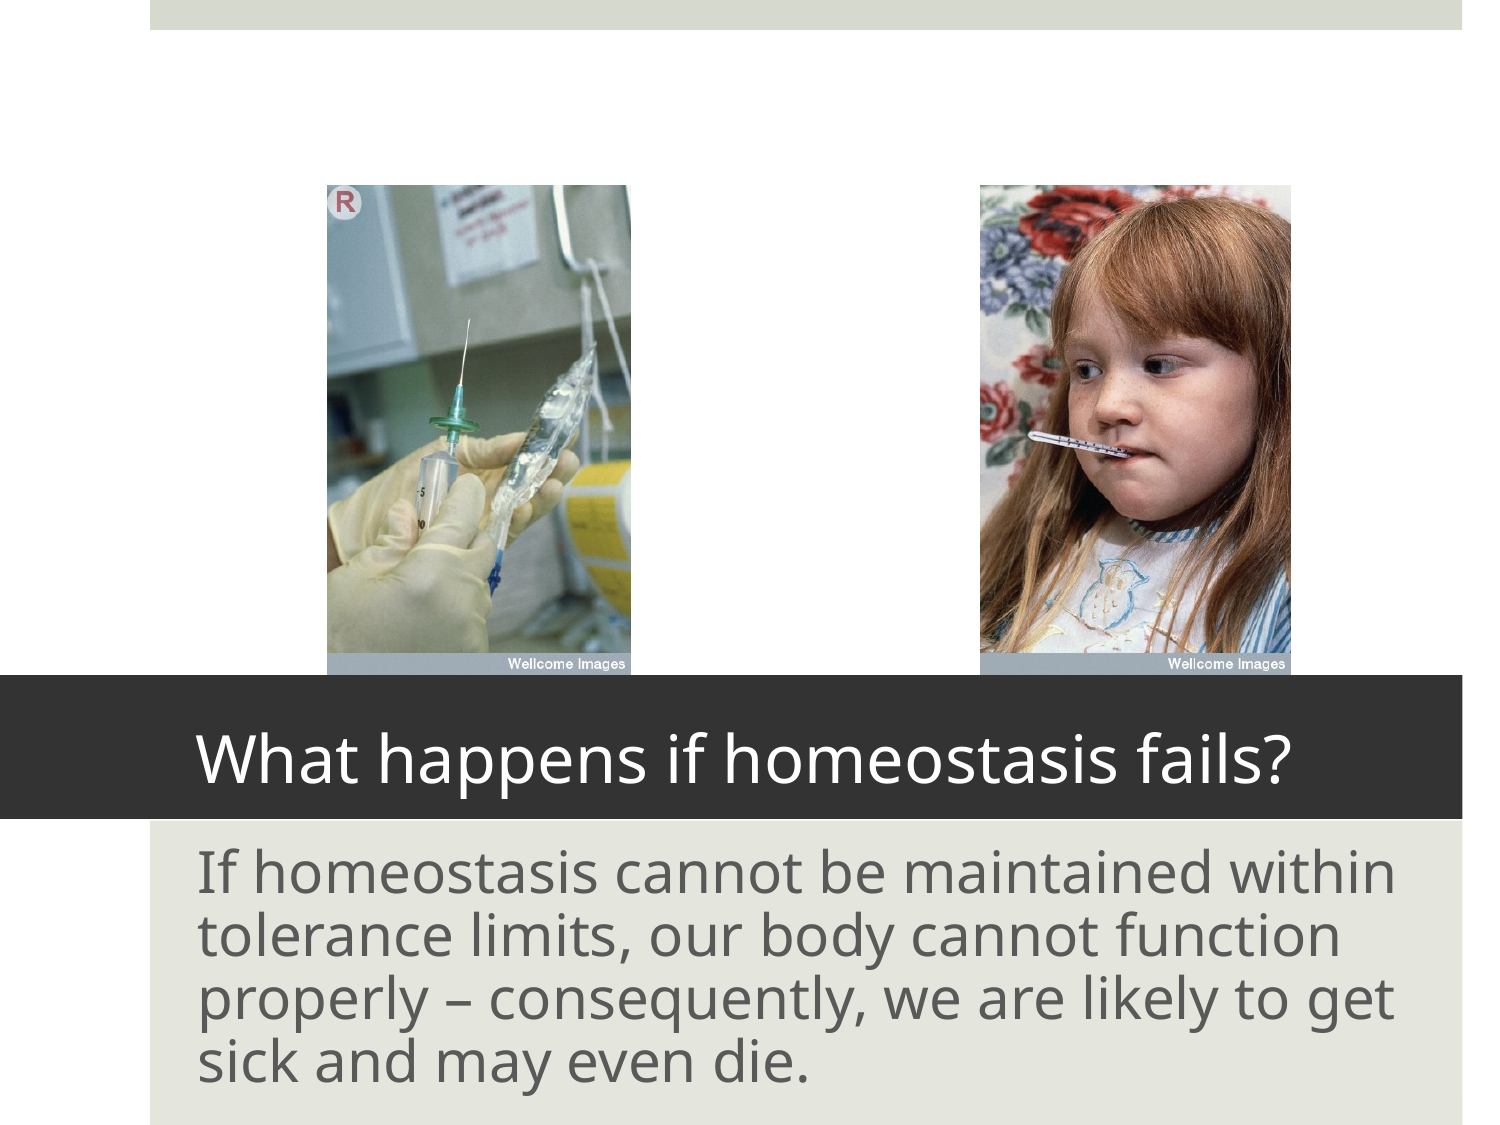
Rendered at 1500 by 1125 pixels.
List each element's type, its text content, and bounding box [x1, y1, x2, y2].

picture [808, 184, 1463, 675]
picture [151, 184, 807, 675]
title What happens if homeostasis fails? [0, 675, 1463, 819]
subtitle If homeostasis cannot be maintained within tolerance limits, our body cannot function properly – consequently, we are likely to get sick and may even die. [150, 820, 1463, 1125]
